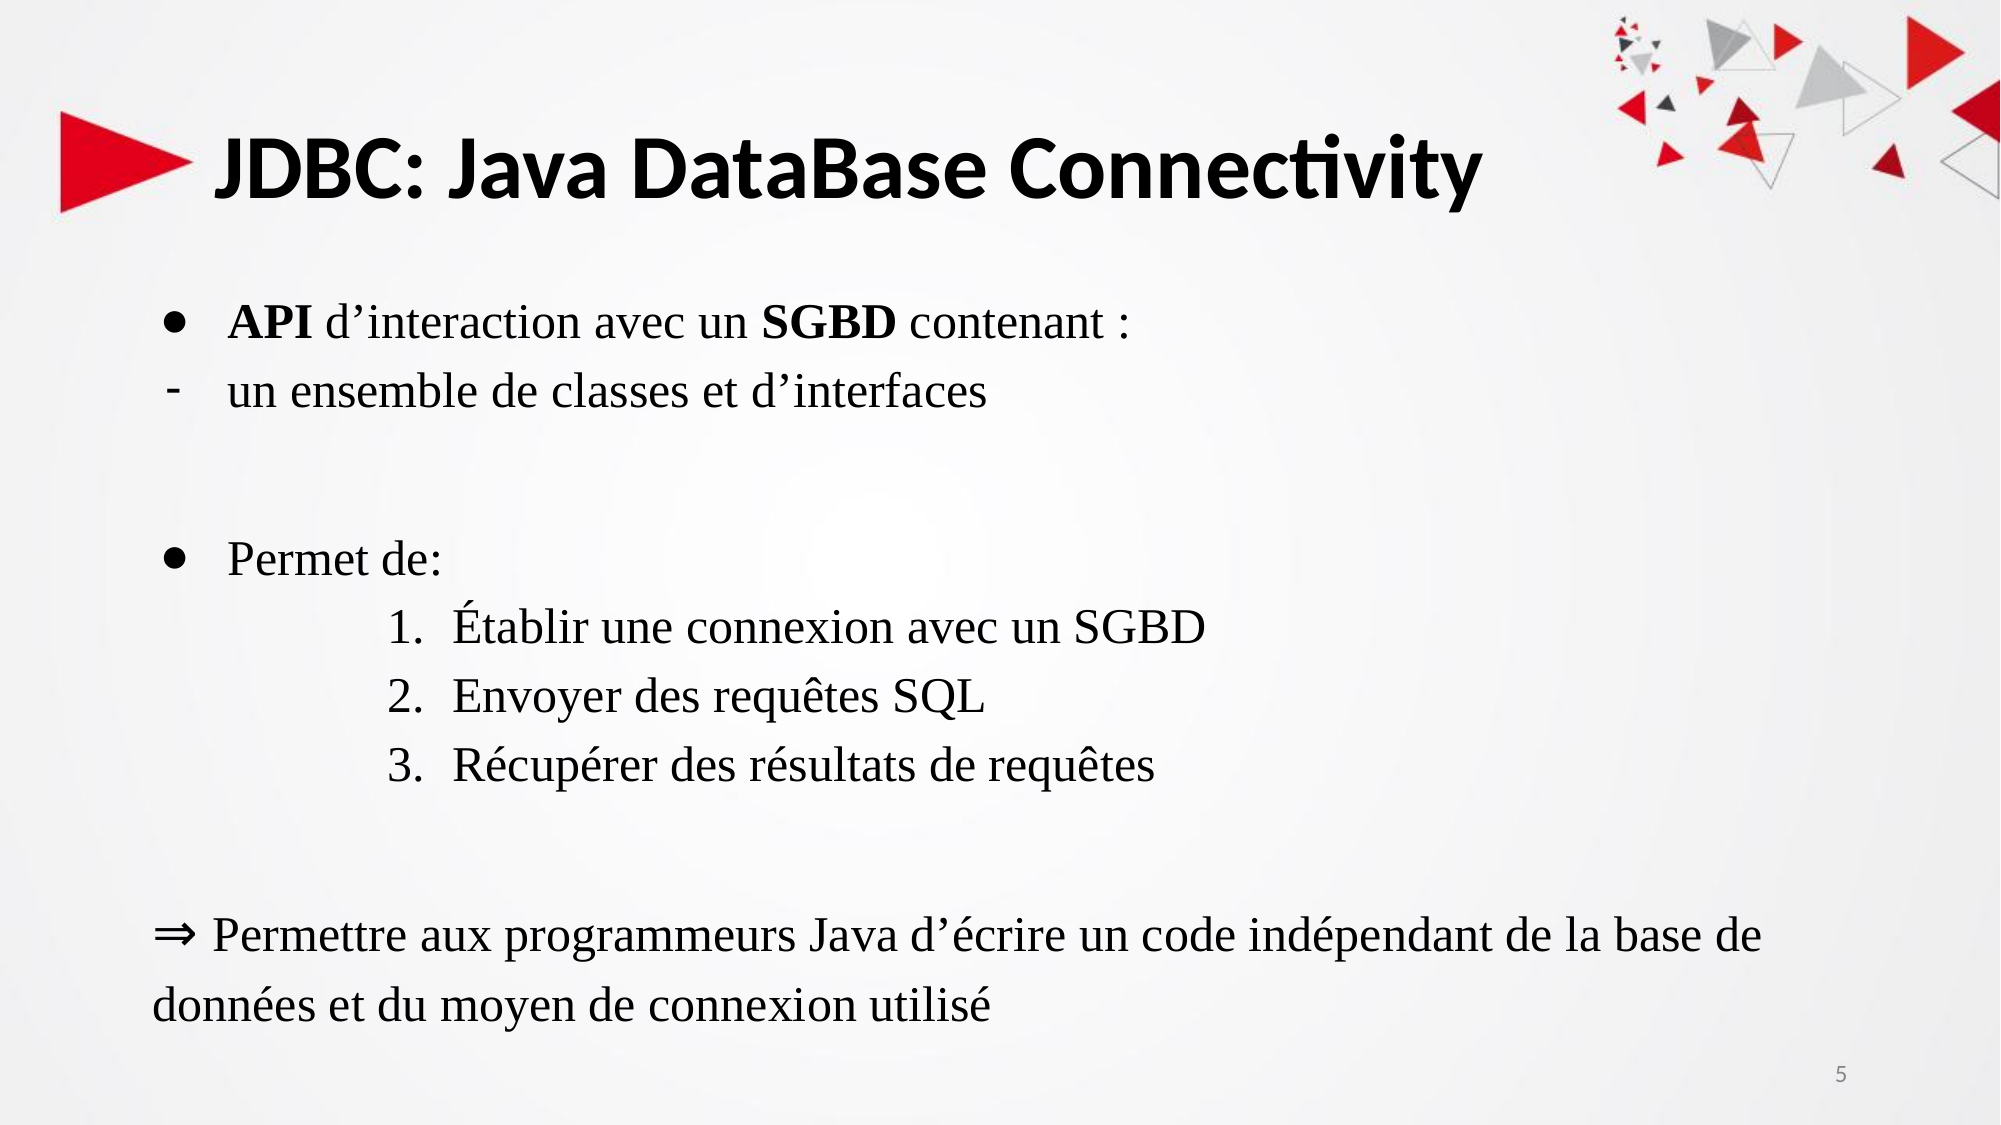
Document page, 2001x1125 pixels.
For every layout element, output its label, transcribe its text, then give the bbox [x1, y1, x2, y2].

text_box API d’interaction avec un SGBD contenant : un ensemble de classes et d’interfaces Permet de: Établir une connexion avec un SGBD Envoyer des requêtes SQL Récupérer des résultats de requêtes ⇒ Permettre aux programmeurs Java d’écrire un code indépendant de la base de données et du moyen de connexion utilisé [137, 264, 1863, 1031]
title JDBC: Java DataBase Connectivity [137, 59, 1863, 264]
picture [0, 0, 2001, 1125]
slide_number 5 [1412, 1042, 1863, 1103]
